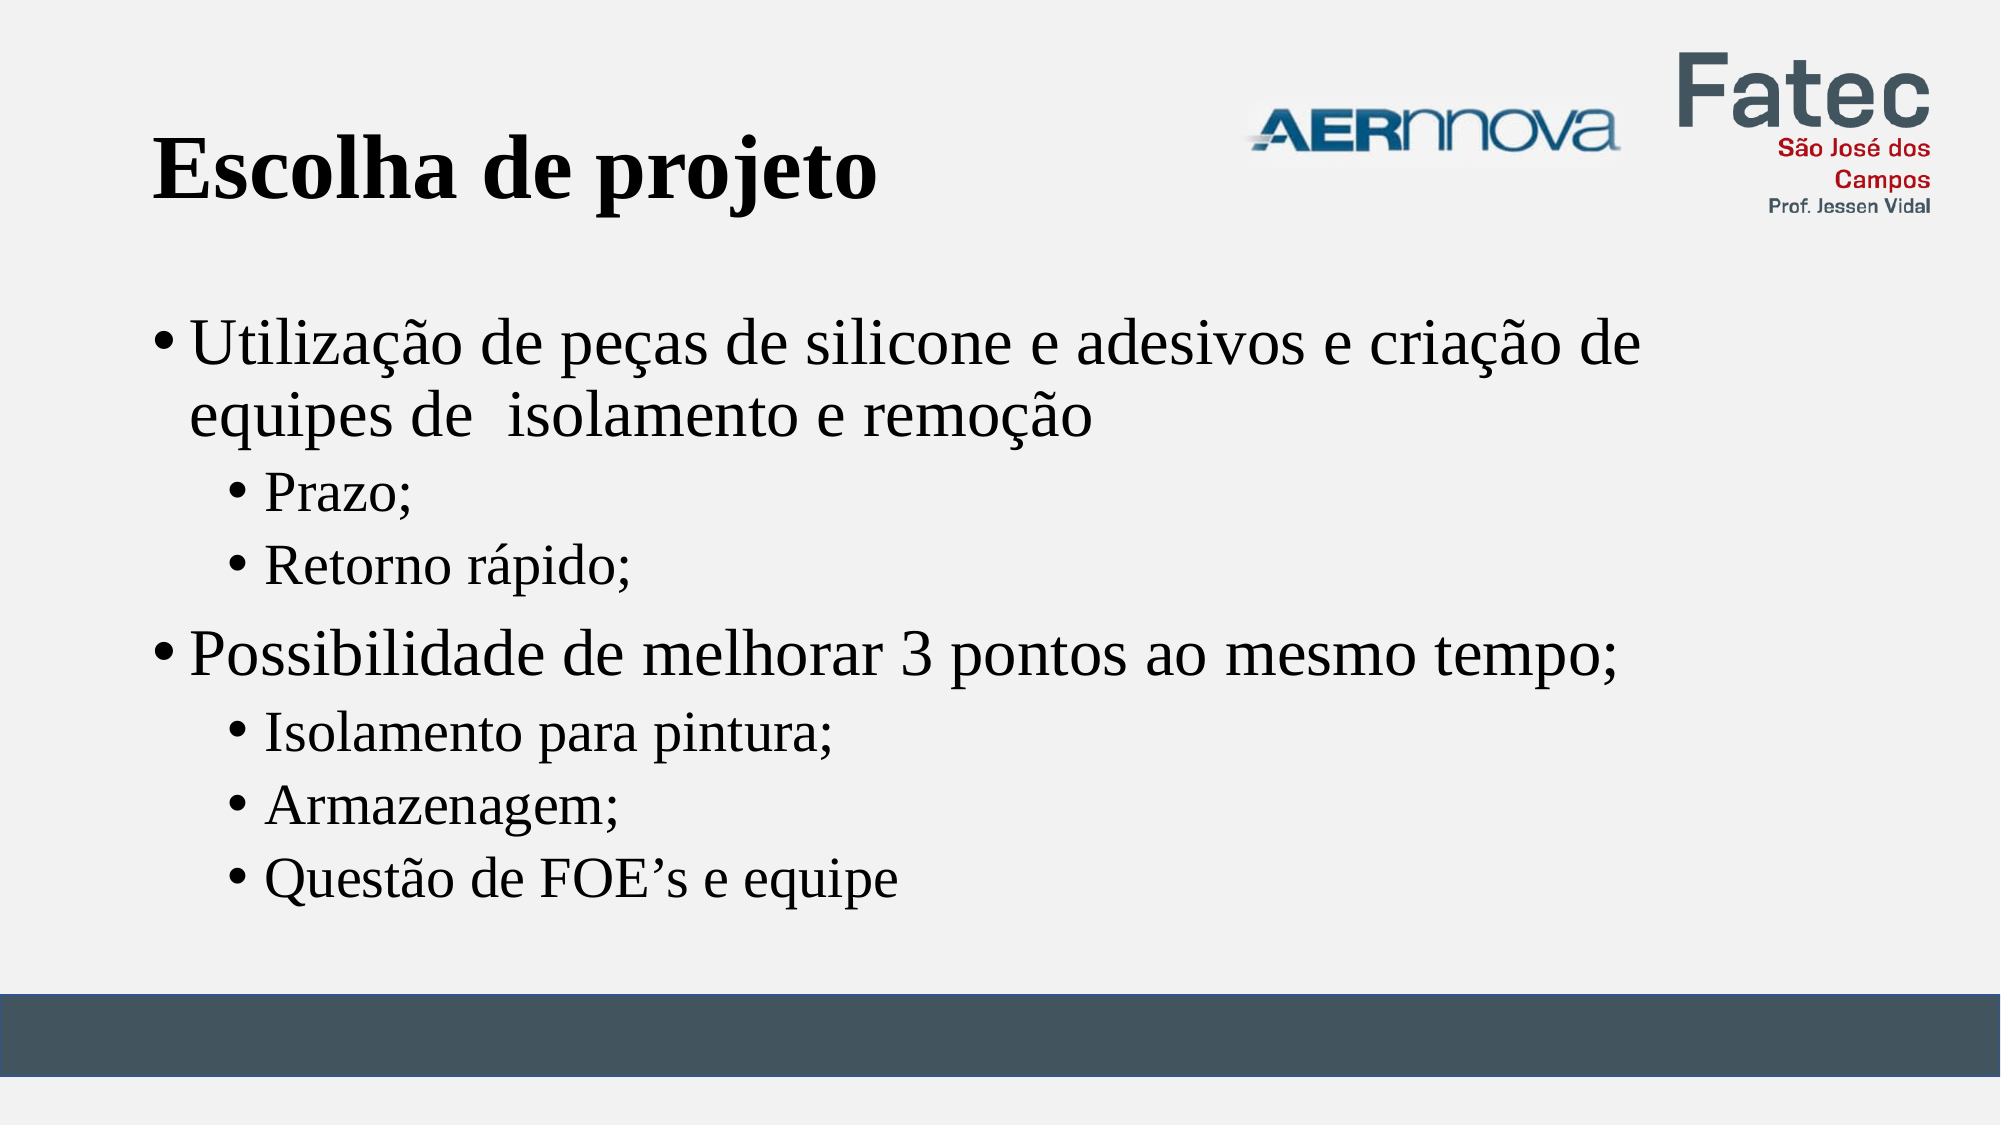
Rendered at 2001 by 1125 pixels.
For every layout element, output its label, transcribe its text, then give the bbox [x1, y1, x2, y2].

picture [1637, 52, 1971, 213]
list Utilização de peças de silicone e adesivos e criação de equipes de isolamento e remoção Prazo; Retorno rápido; Possibilidade de melhorar 3 pontos ao mesmo tempo; Isolamento para pintura; Armazenagem; Questão de FOE’s e equipe [137, 299, 1863, 1014]
title Escolha de projeto [137, 59, 1863, 278]
